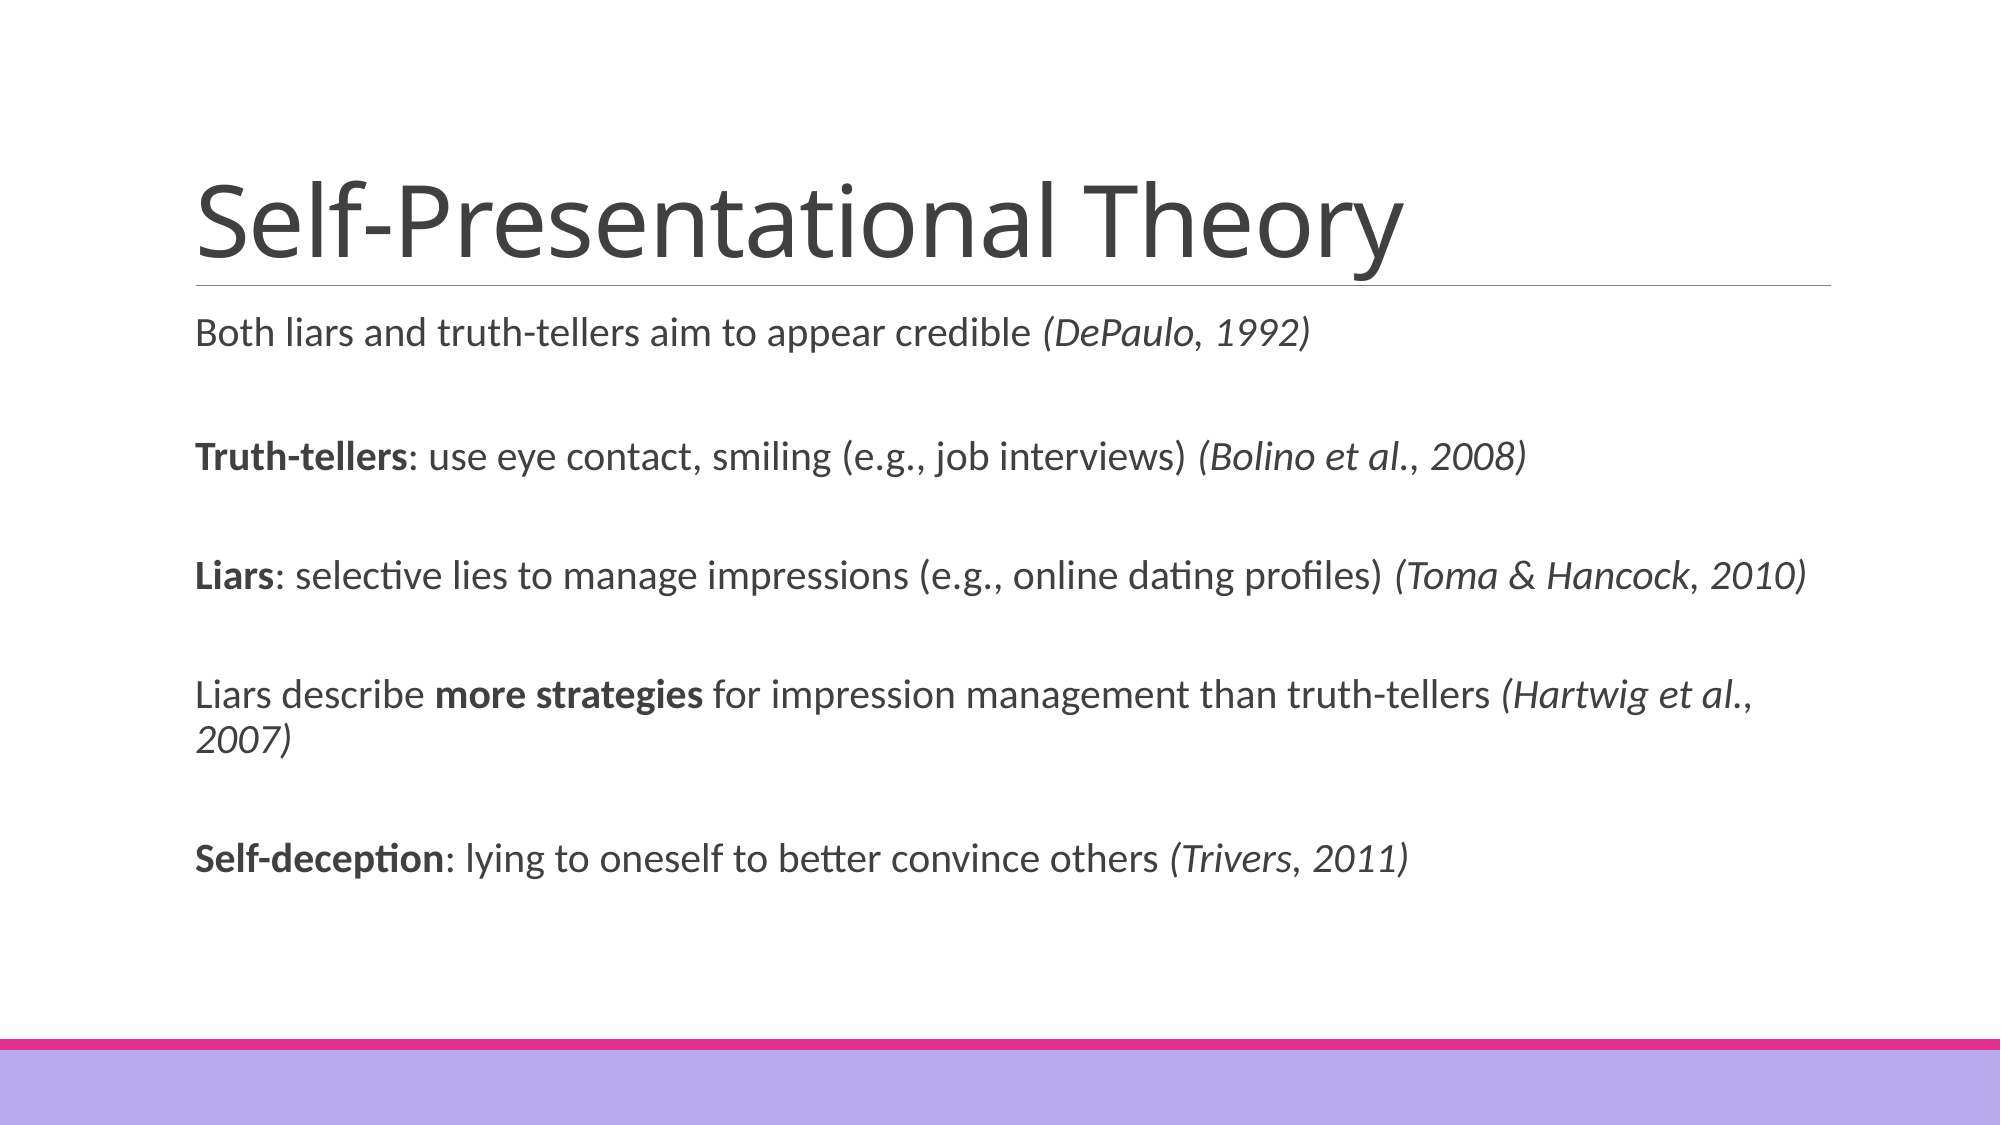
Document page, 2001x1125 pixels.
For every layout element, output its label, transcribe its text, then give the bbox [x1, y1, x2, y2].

list Both liars and truth-tellers aim to appear credible (DePaulo, 1992) Truth-tellers: use eye contact, smiling (e.g., job interviews) (Bolino et al., 2008) Liars: selective lies to manage impressions (e.g., online dating profiles) (Toma & Hancock, 2010) Liars describe more strategies for impression management than truth-tellers (Hartwig et al., 2007) Self-deception: lying to oneself to better convince others (Trivers, 2011) [180, 302, 1830, 963]
title Self-Presentational Theory [180, 47, 1830, 285]
